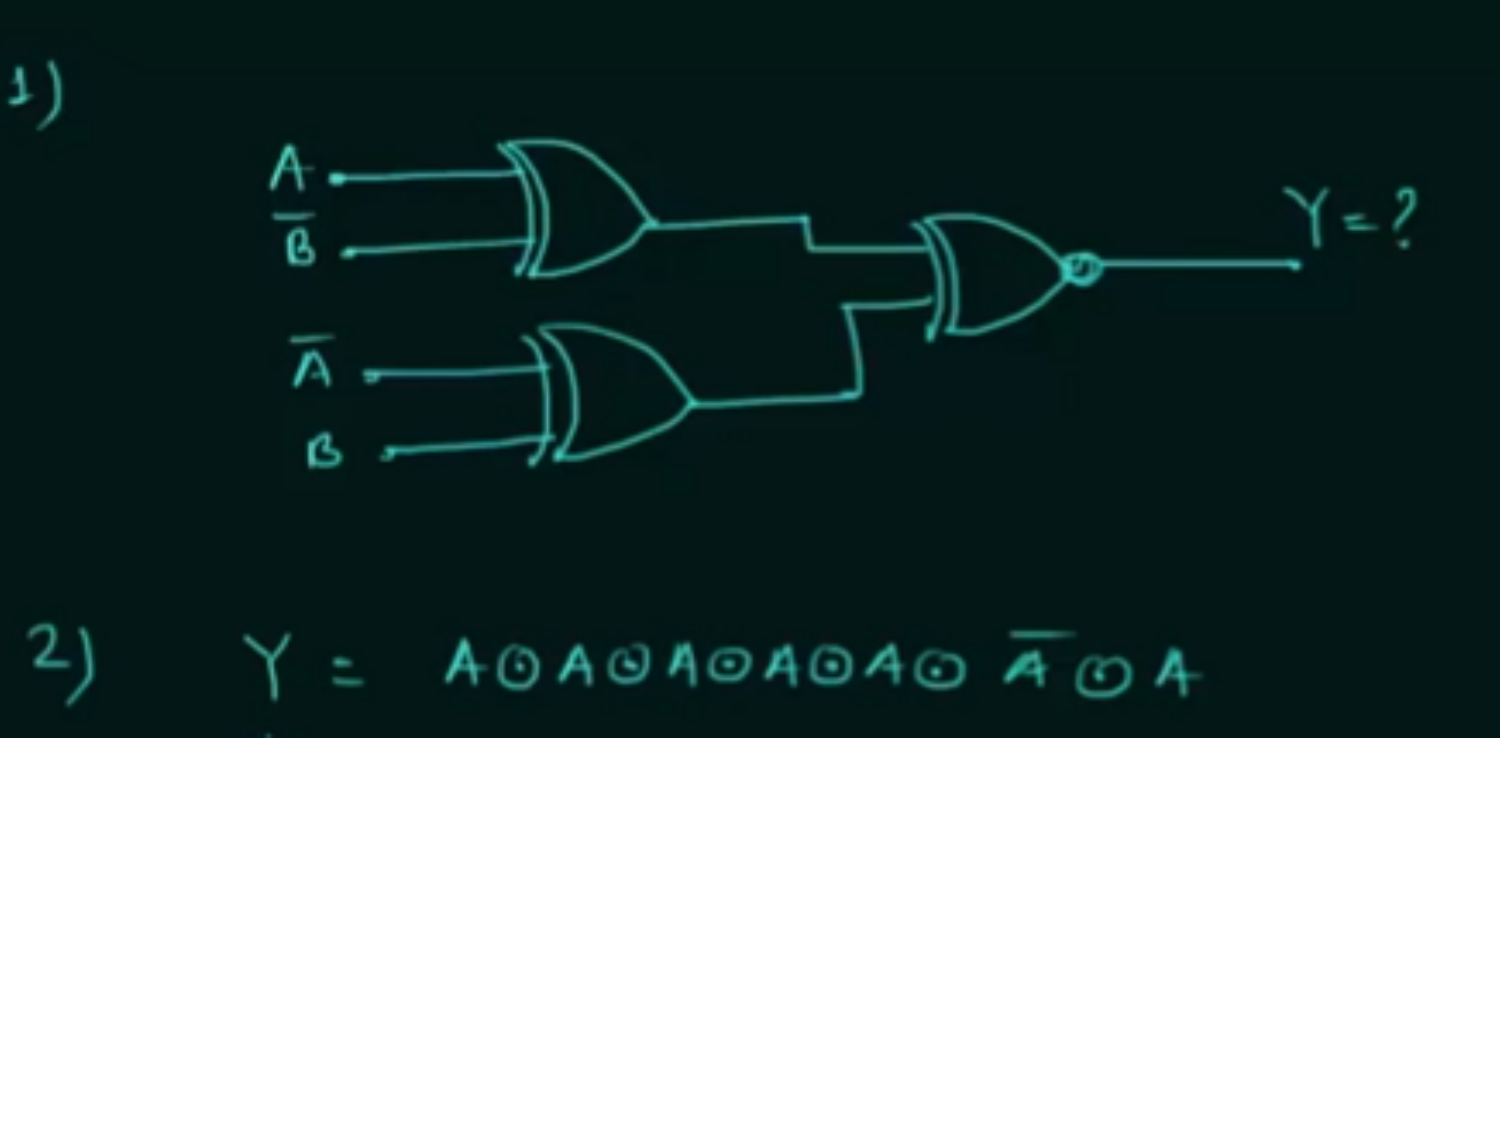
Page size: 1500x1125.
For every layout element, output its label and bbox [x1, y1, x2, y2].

picture [0, 0, 1500, 738]
